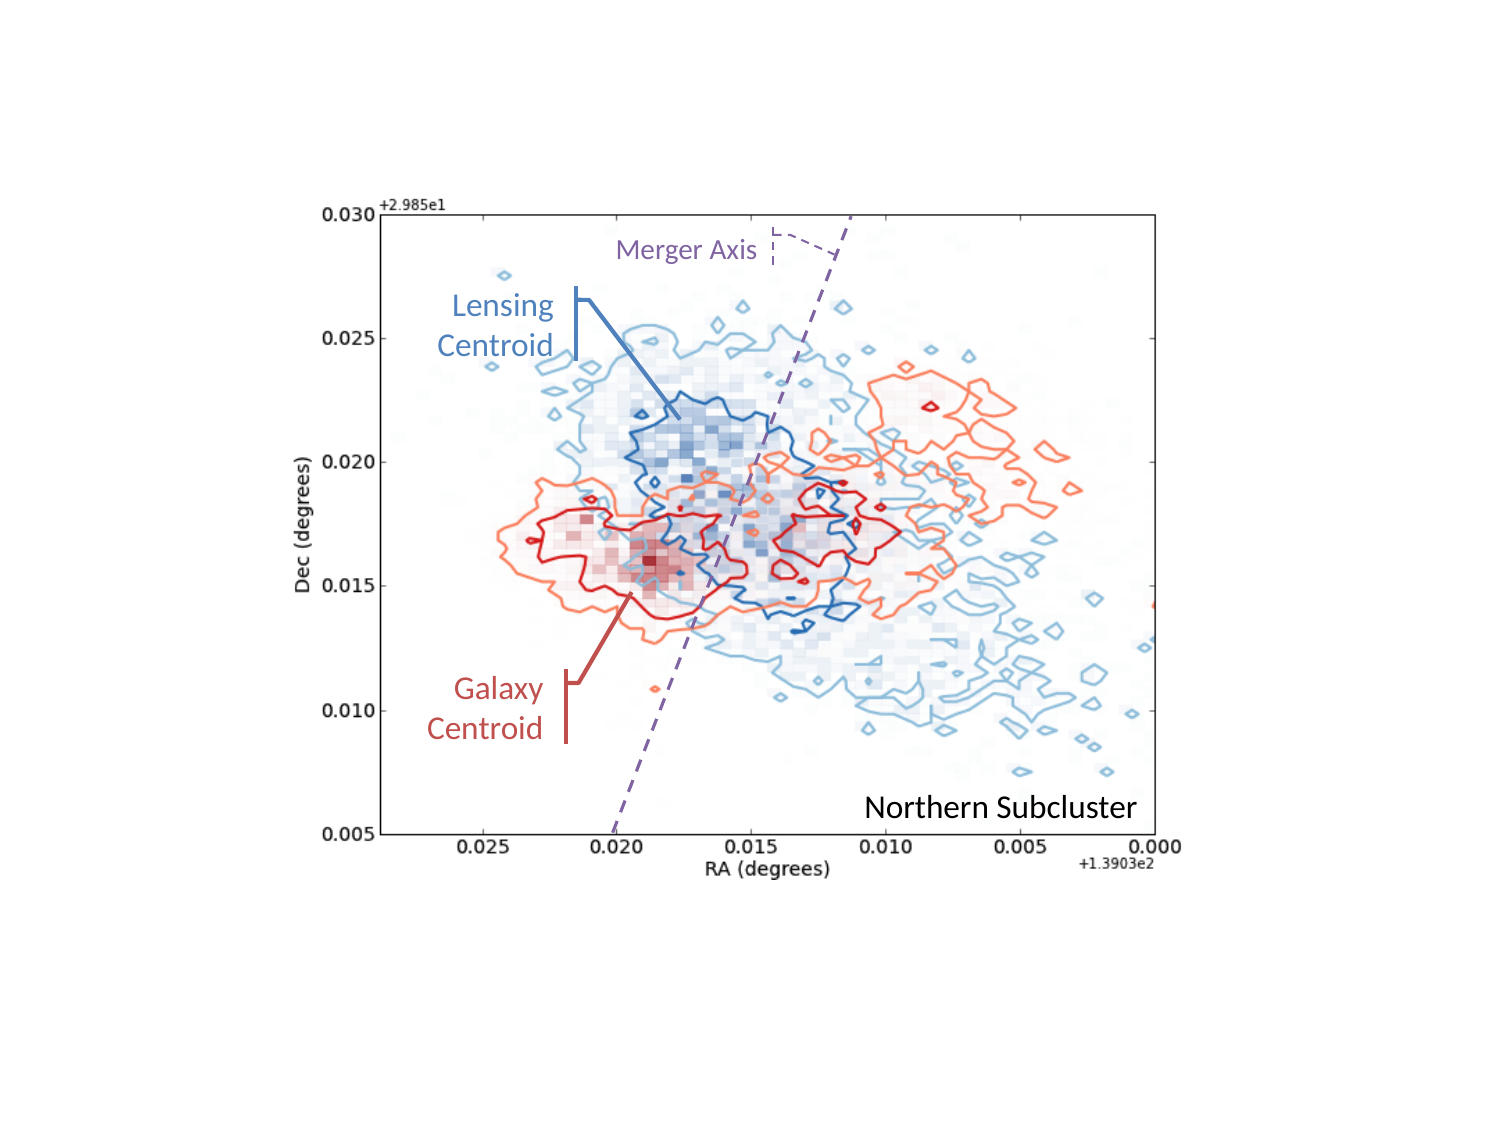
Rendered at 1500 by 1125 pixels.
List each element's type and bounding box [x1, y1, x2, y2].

text_box [612, 215, 852, 833]
text_box [287, 195, 1188, 880]
